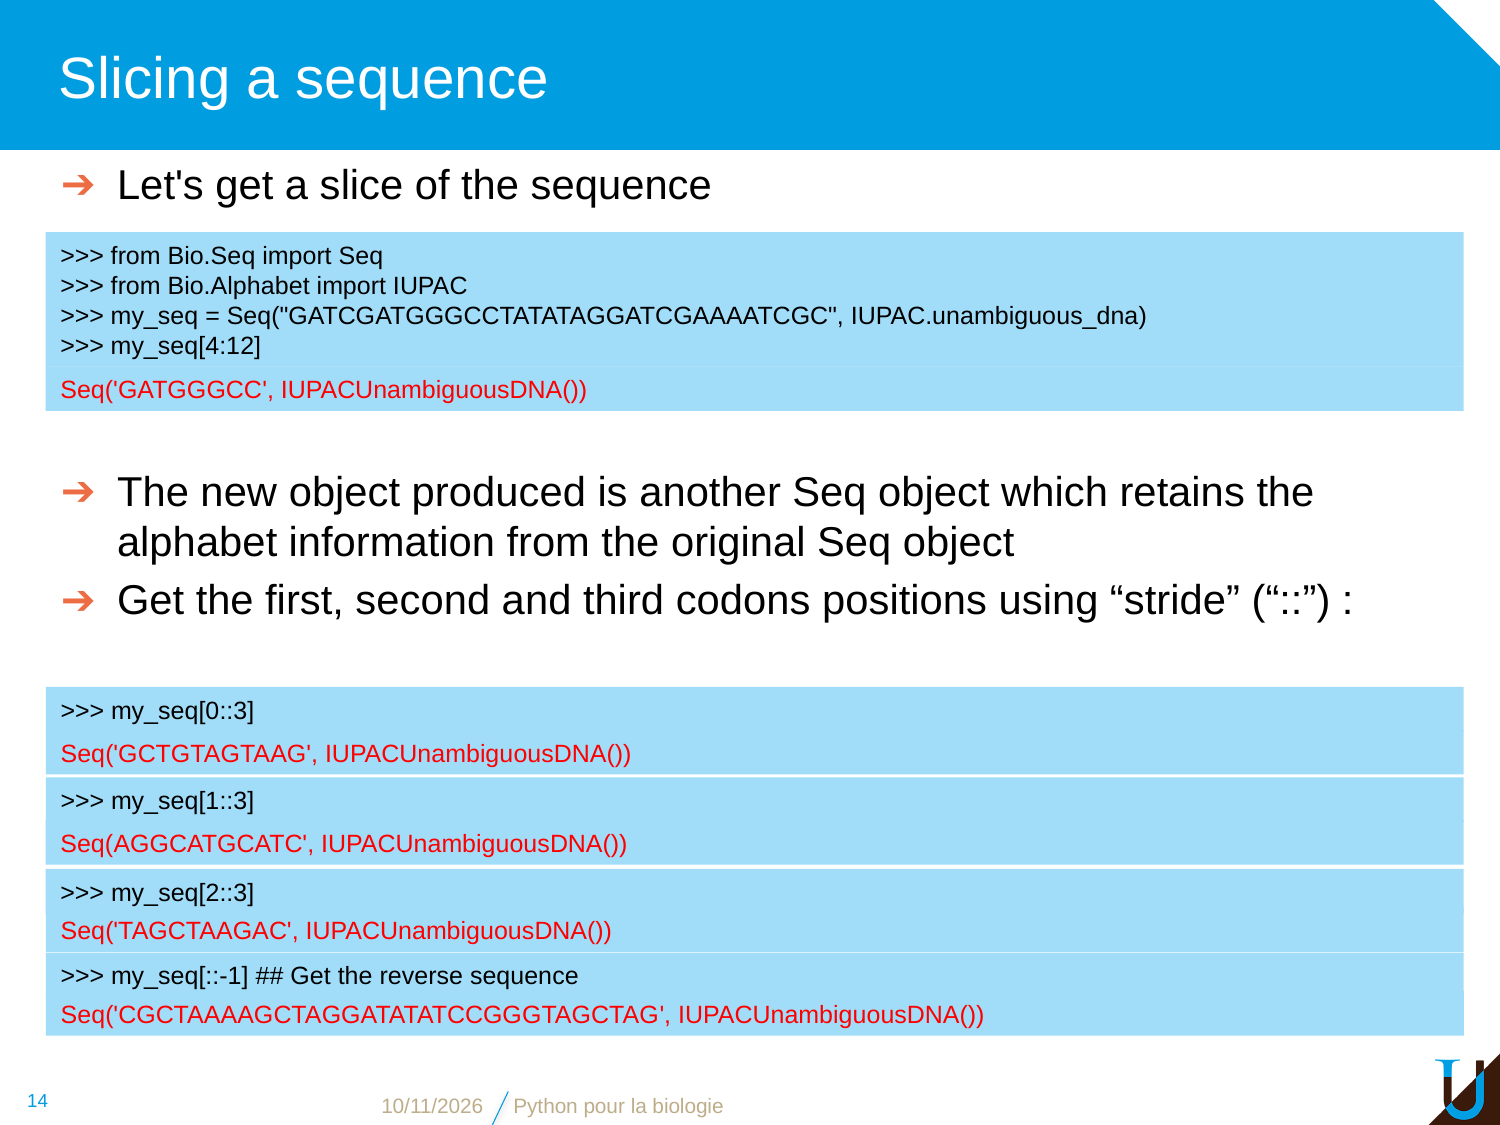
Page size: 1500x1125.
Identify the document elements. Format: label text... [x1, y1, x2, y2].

title Slicing a sequence [0, 0, 1425, 150]
text_box The new object produced is another Seq object which retains the alphabet information from the original Seq object Get the first, second and third codons positions using “stride” (“::”) : [45, 457, 1464, 654]
picture [1425, 1050, 1500, 1125]
text_box >>> my_seq[0::3] [45, 686, 1464, 729]
text_box Seq('GATGGGCC', IUPACUnambiguousDNA()) [45, 366, 1464, 411]
list Let's get a slice of the sequence [45, 149, 1464, 232]
text_box Seq('TAGCTAAGAC', IUPACUnambiguousDNA()) [45, 907, 1464, 952]
text_box Seq(AGGCATGCATC', IUPACUnambiguousDNA()) [45, 823, 1464, 865]
text_box >>> my_seq[::-1] ## Get the reverse sequence [45, 952, 1464, 991]
text_box >>> my_seq[1::3] [45, 777, 1464, 823]
text_box Seq('GCTGTAGTAAG', IUPACUnambiguousDNA()) [45, 729, 1464, 775]
text_box Seq('CGCTAAAAGCTAGGATATATCCGGGTAGCTAG', IUPACUnambiguousDNA()) [45, 991, 1464, 1036]
text_box >>> from Bio.Seq import Seq >>> from Bio.Alphabet import IUPAC >>> my_seq = Seq("GATCGATGGGCCTATATAGGATCGAAAATCGC", IUPAC.unambiguous_dna) >>> my_seq[4:12] [45, 232, 1464, 366]
footer Python pour la biologie [498, 1091, 1362, 1125]
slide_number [147, 1091, 498, 1125]
slide_number 14 [0, 1074, 75, 1125]
text_box >>> my_seq[2::3] [45, 868, 1464, 907]
